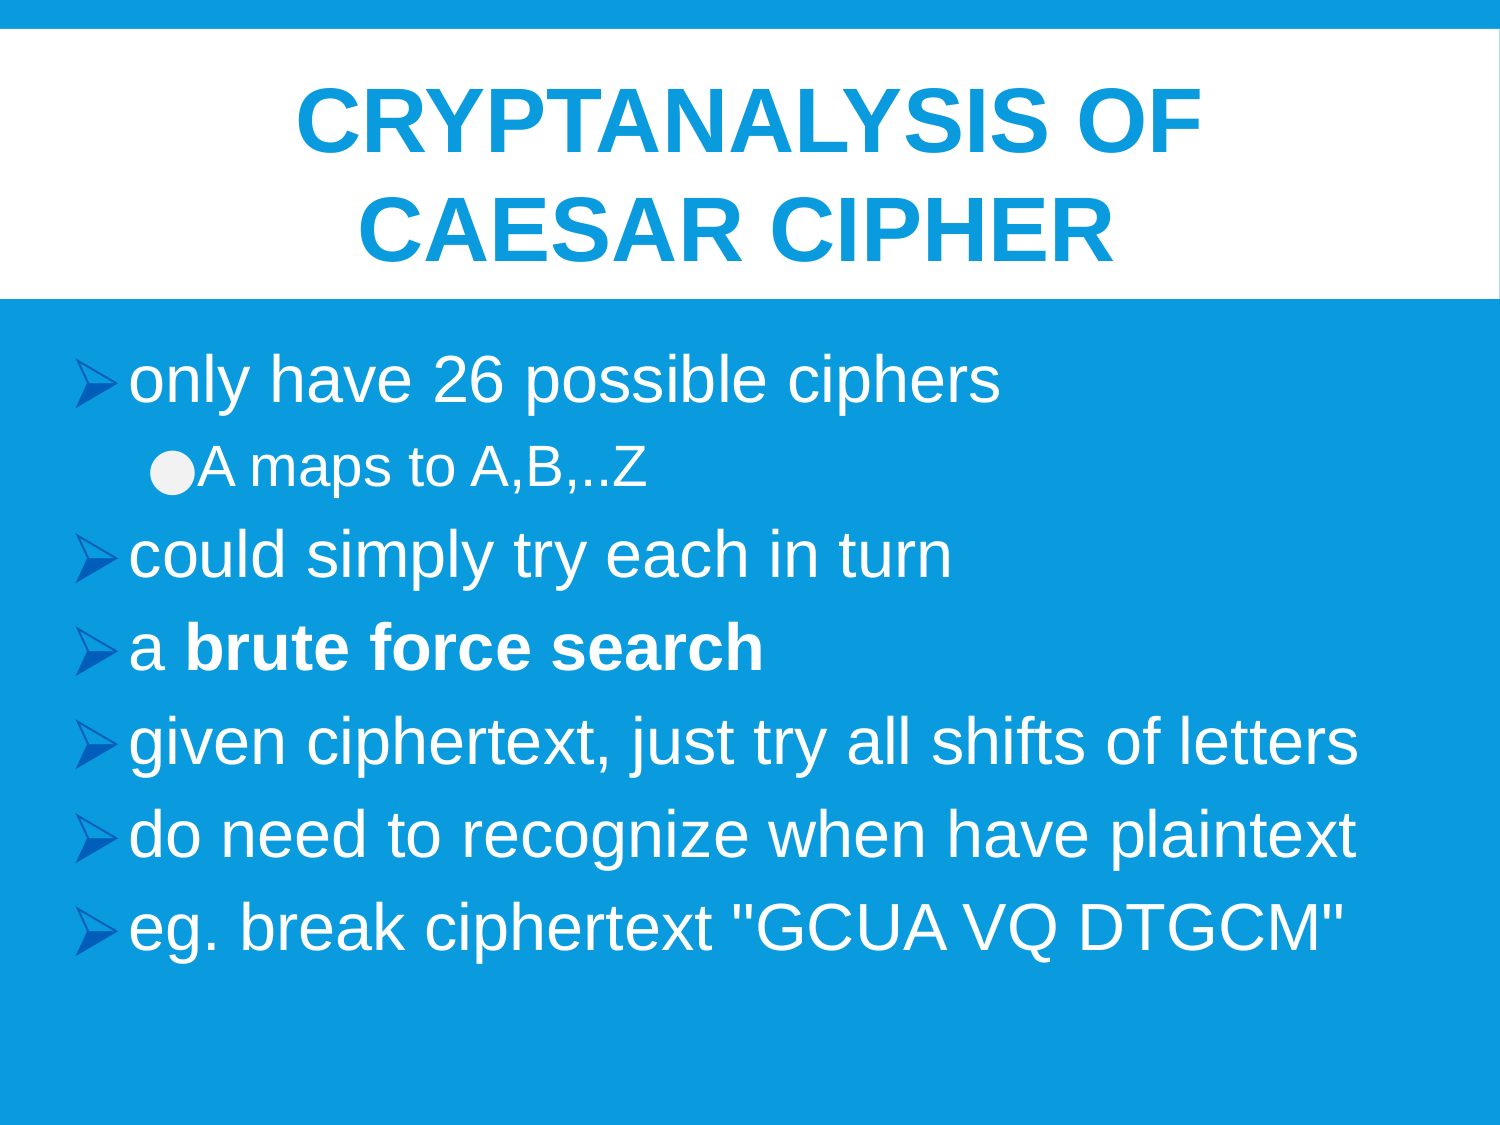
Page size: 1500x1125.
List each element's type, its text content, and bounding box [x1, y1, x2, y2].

list only have 26 possible ciphers A maps to A,B,..Z could simply try each in turn a brute force search given ciphertext, just try all shifts of letters do need to recognize when have plaintext eg. break ciphertext "GCUA VQ DTGCM" [57, 328, 1471, 1019]
title Cryptanalysis of Caesar Cipher [112, 46, 1388, 295]
